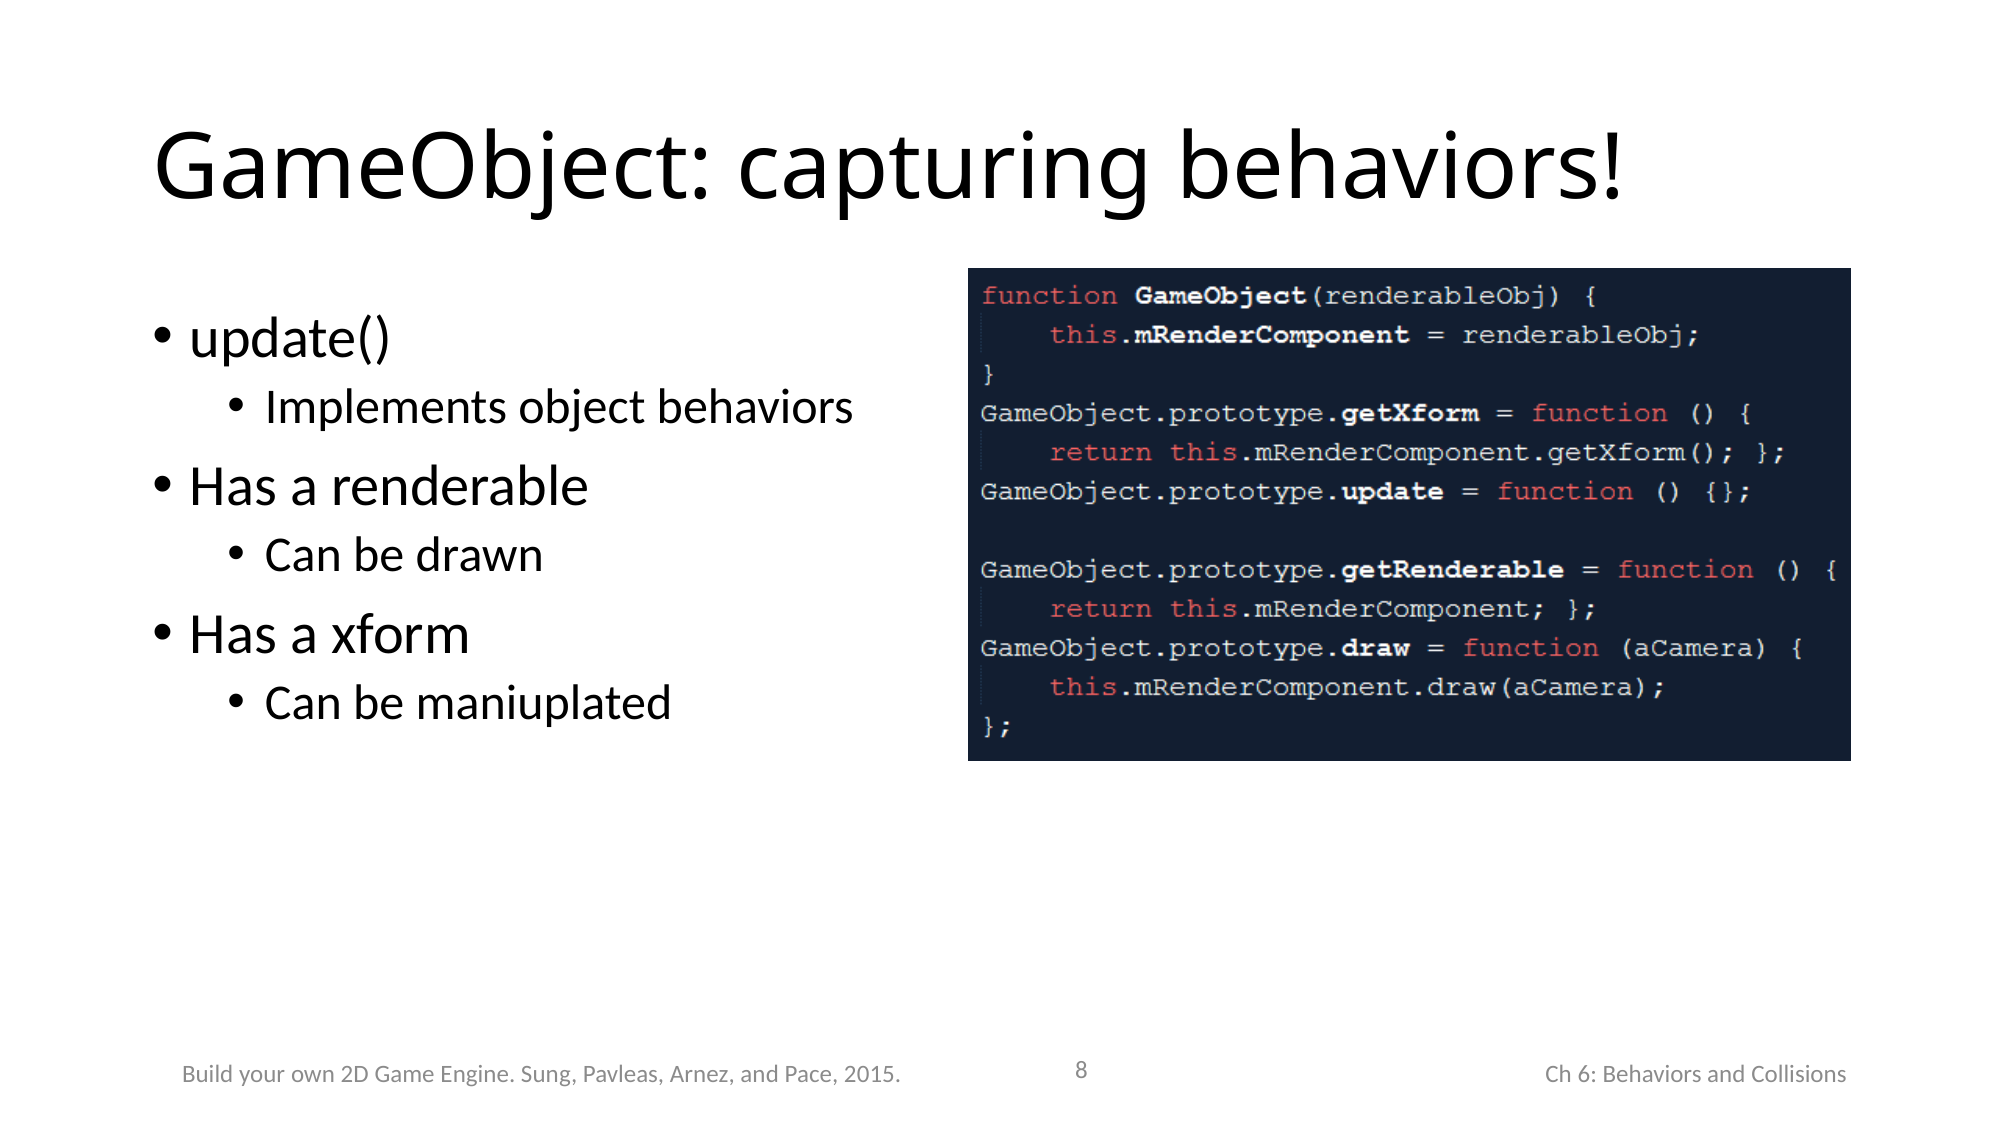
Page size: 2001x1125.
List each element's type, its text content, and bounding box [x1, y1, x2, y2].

picture [968, 268, 1851, 761]
list update() Implements object behaviors Has a renderable Can be drawn Has a xform Can be maniuplated [137, 299, 1863, 1014]
title GameObject: capturing behaviors! [137, 59, 1863, 278]
